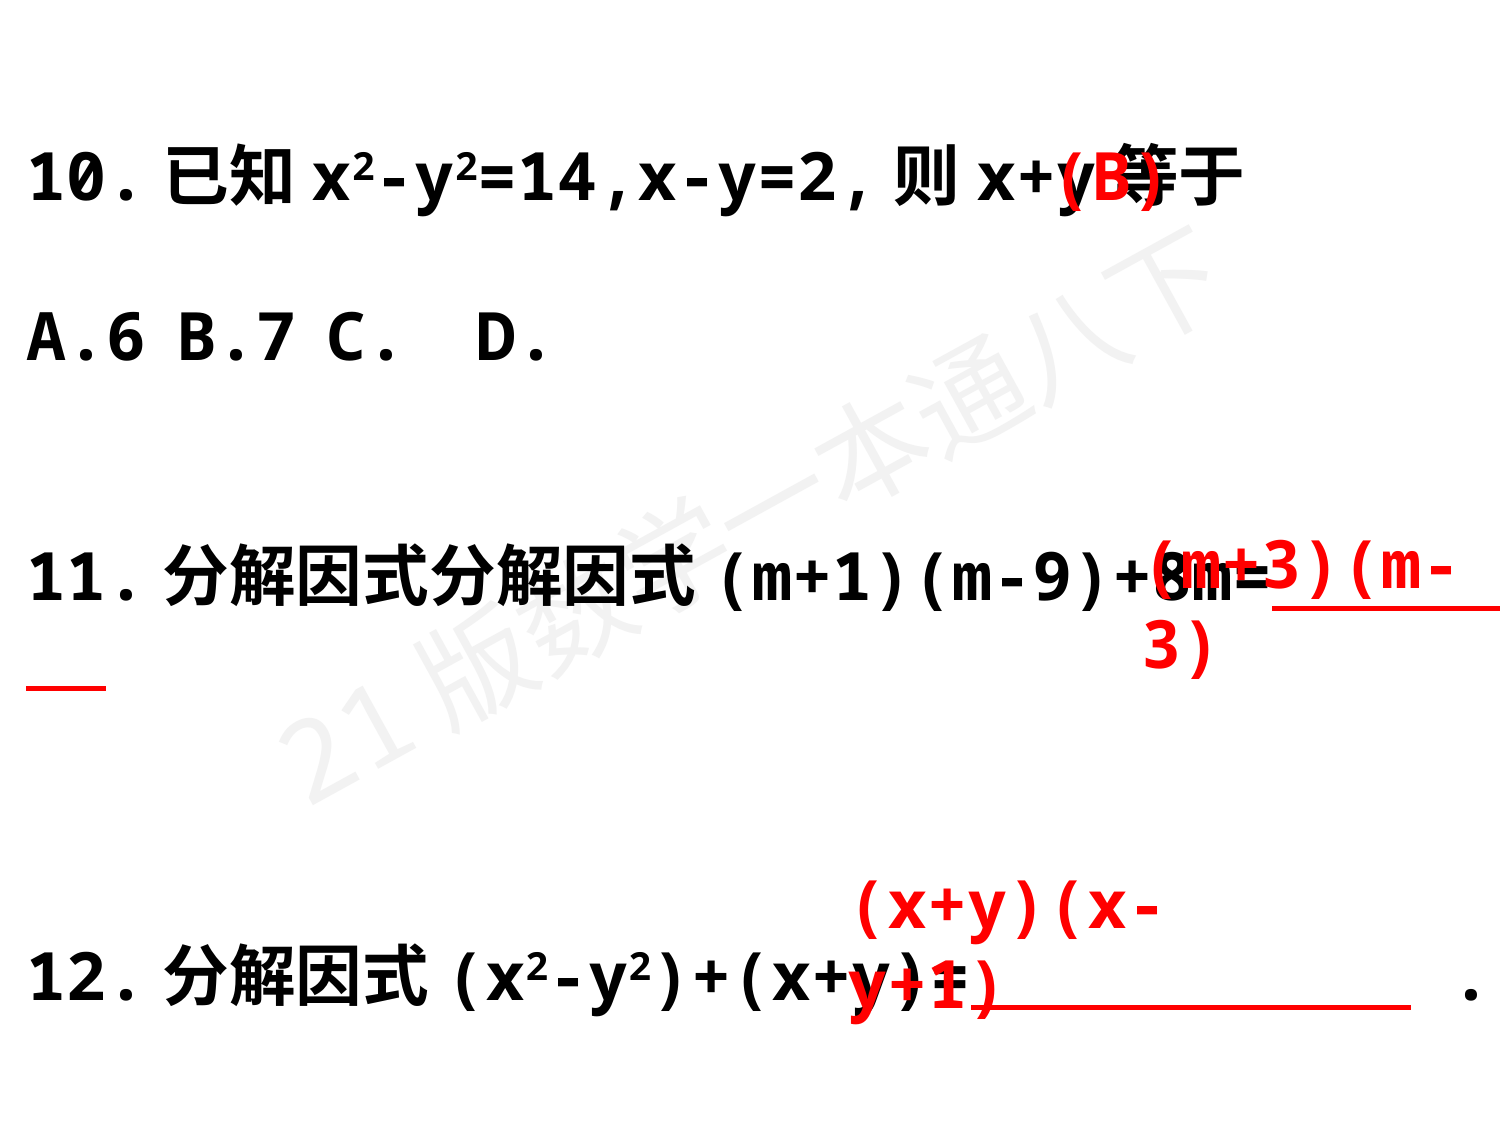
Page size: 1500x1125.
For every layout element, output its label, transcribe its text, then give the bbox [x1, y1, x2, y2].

text_box (x+y)(x-y+1) [833, 854, 1242, 1029]
text_box (m+3)(m-3) [1126, 514, 1500, 690]
text_box (B) [1037, 126, 1217, 222]
